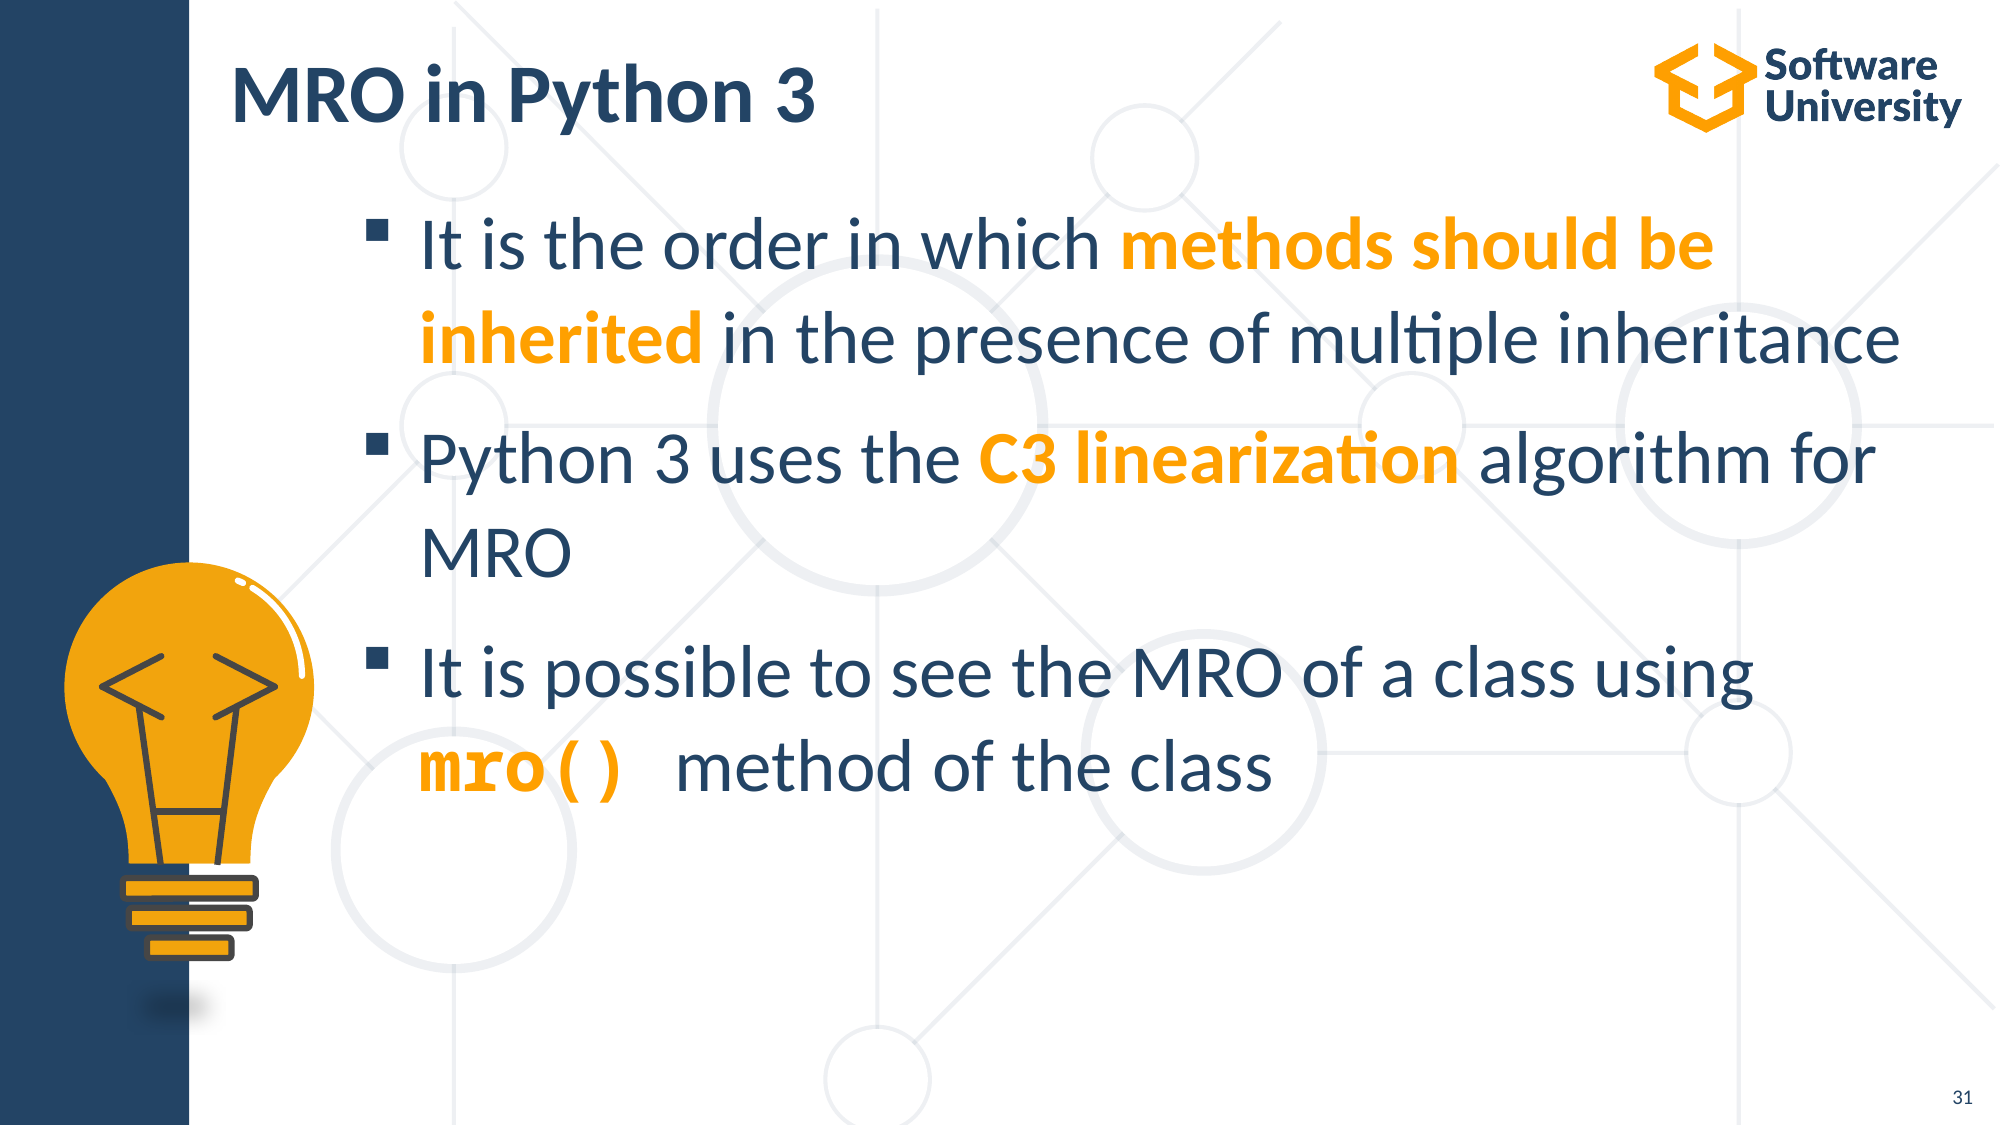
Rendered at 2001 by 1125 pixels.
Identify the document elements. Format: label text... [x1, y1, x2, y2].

picture [1641, 31, 1973, 145]
text_box MRO in Python 3 [212, 16, 1628, 162]
text_box It is the order in which methods should be inherited in the presence of multiple inheritance Python 3 uses the C3 linearization algorithm for MRO It is possible to see the MRO of a class using mro() method of the class [342, 183, 1968, 1094]
text_box 31 [1927, 1067, 1988, 1116]
